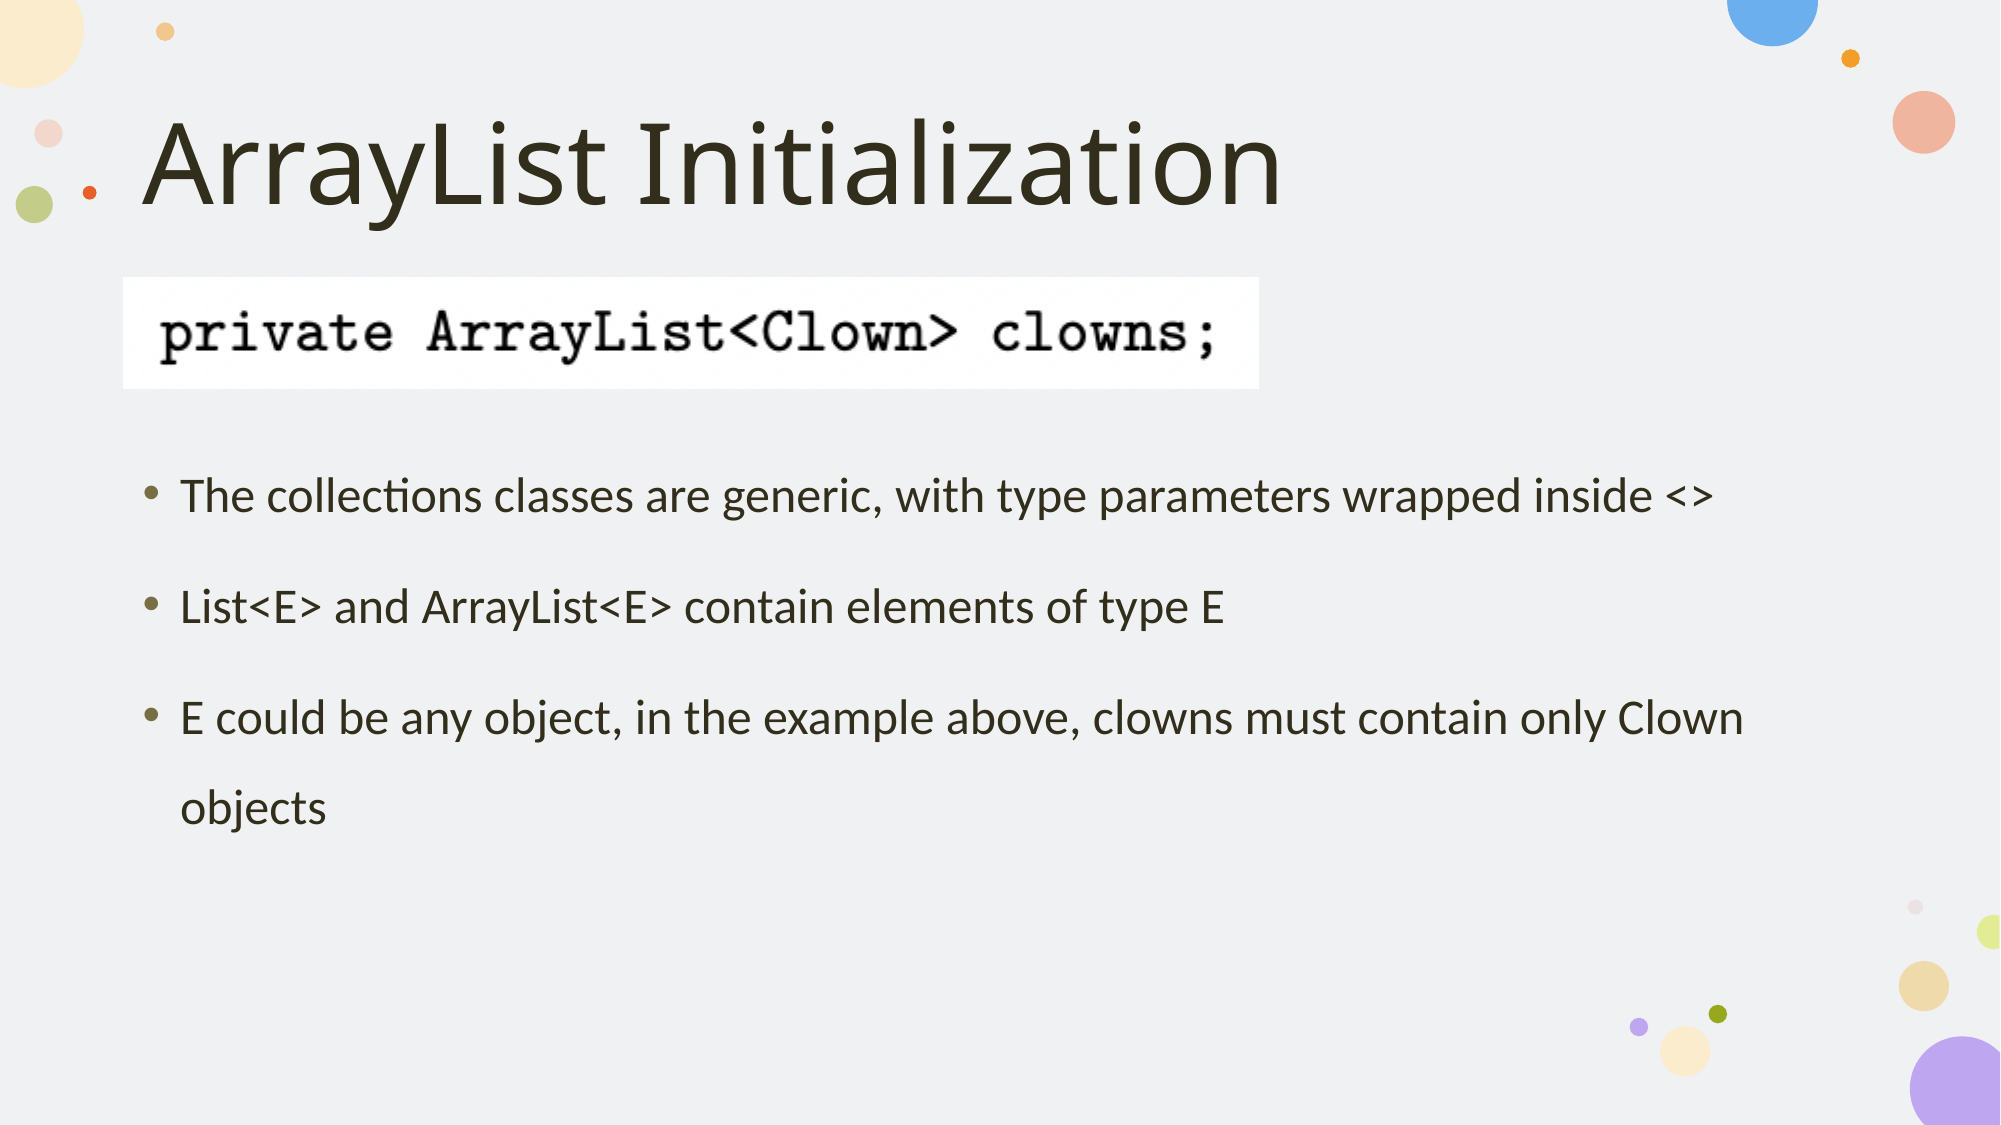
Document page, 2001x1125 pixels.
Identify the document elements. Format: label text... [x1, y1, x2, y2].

title ArrayList Initialization [127, 59, 1877, 278]
list The collections classes are generic, with type parameters wrapped inside <> List<E> and ArrayList<E> contain elements of type E E could be any object, in the example above, clowns must contain only Clown objects [127, 425, 1877, 1014]
picture [123, 277, 1259, 389]
